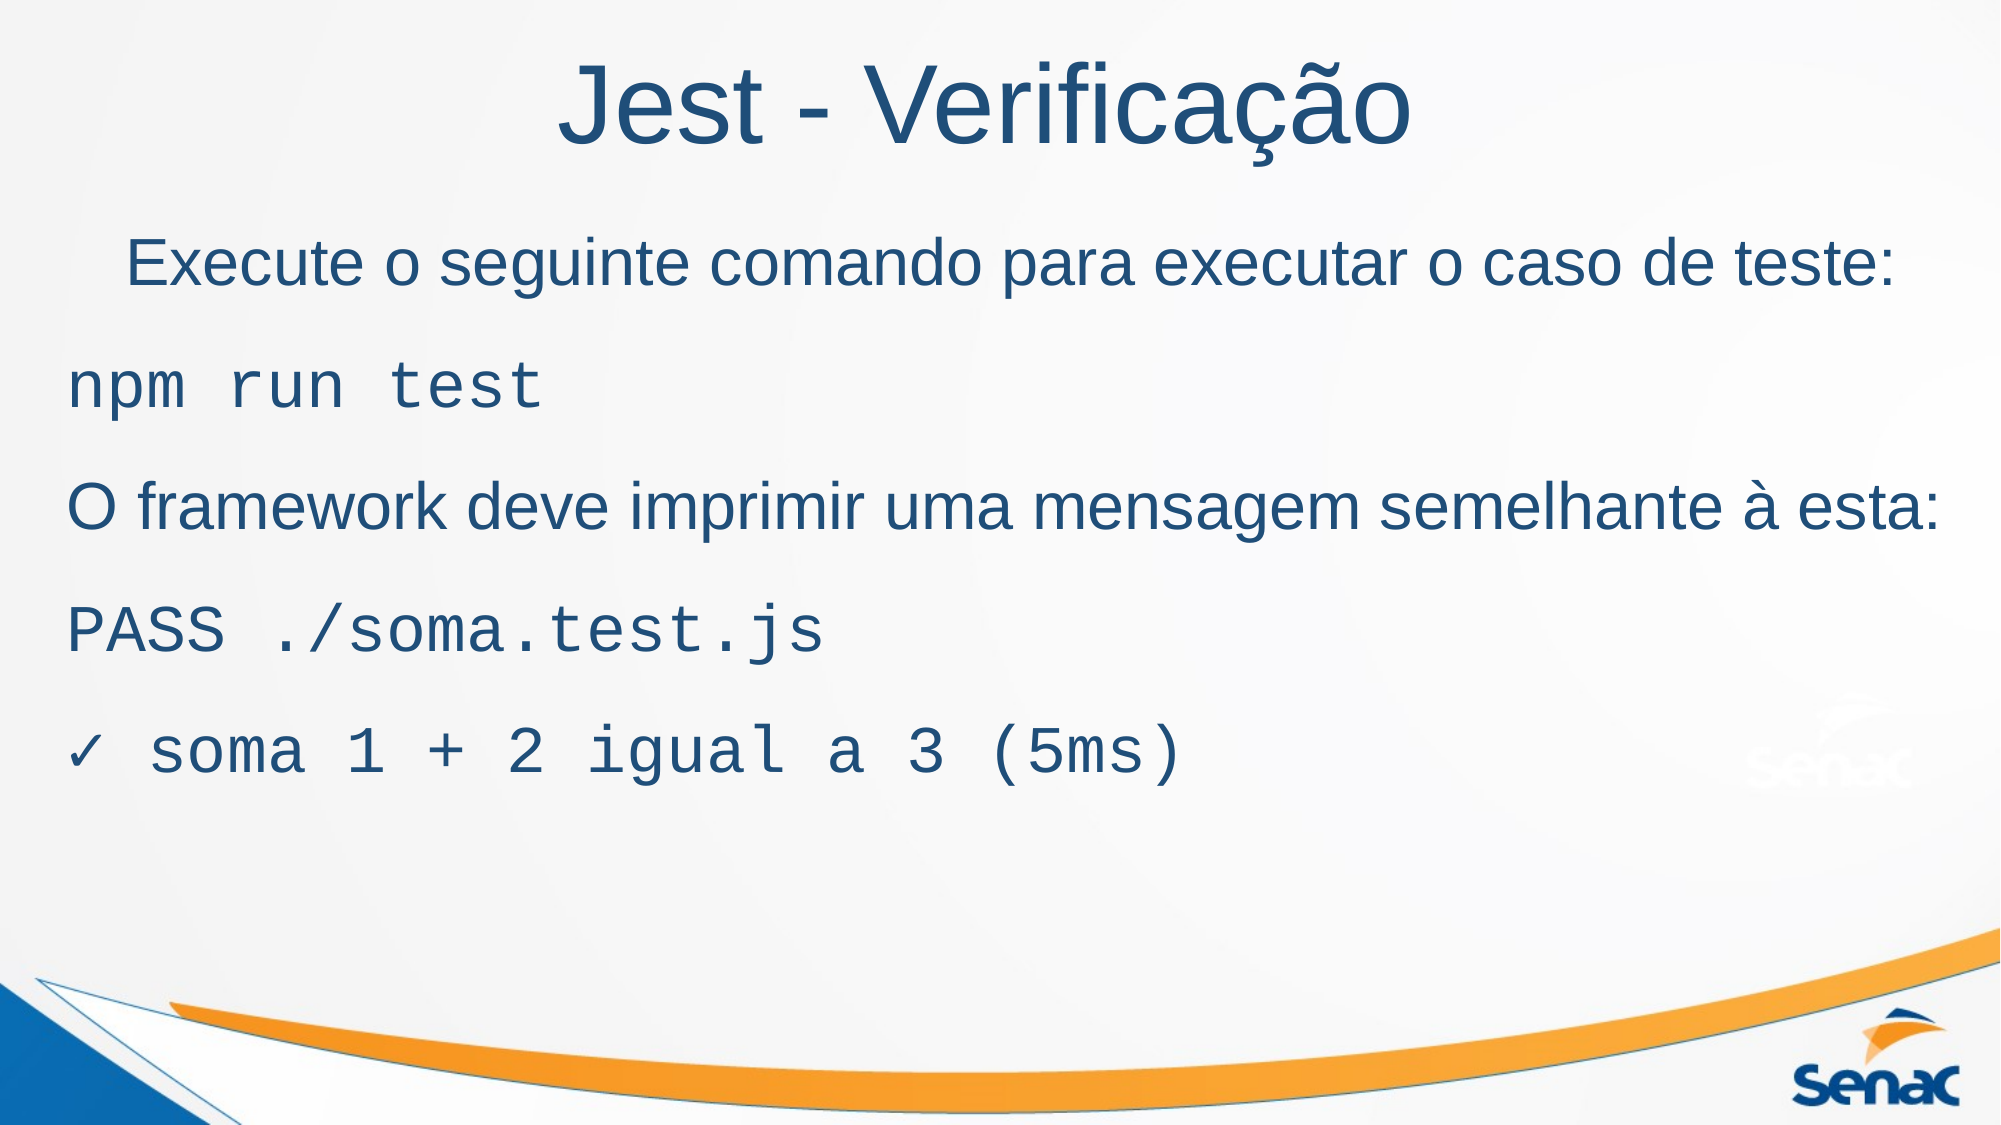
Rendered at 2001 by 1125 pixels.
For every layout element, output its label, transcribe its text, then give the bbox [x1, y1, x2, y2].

picture [0, 0, 2001, 1125]
text_box Execute o seguinte comando para executar o caso de teste: npm run test O framework deve imprimir uma mensagem semelhante à esta: PASS ./soma.test.js ✓ soma 1 + 2 igual a 3 (5ms) [52, 211, 1973, 926]
text_box Jest - Verificação [0, 36, 1973, 178]
